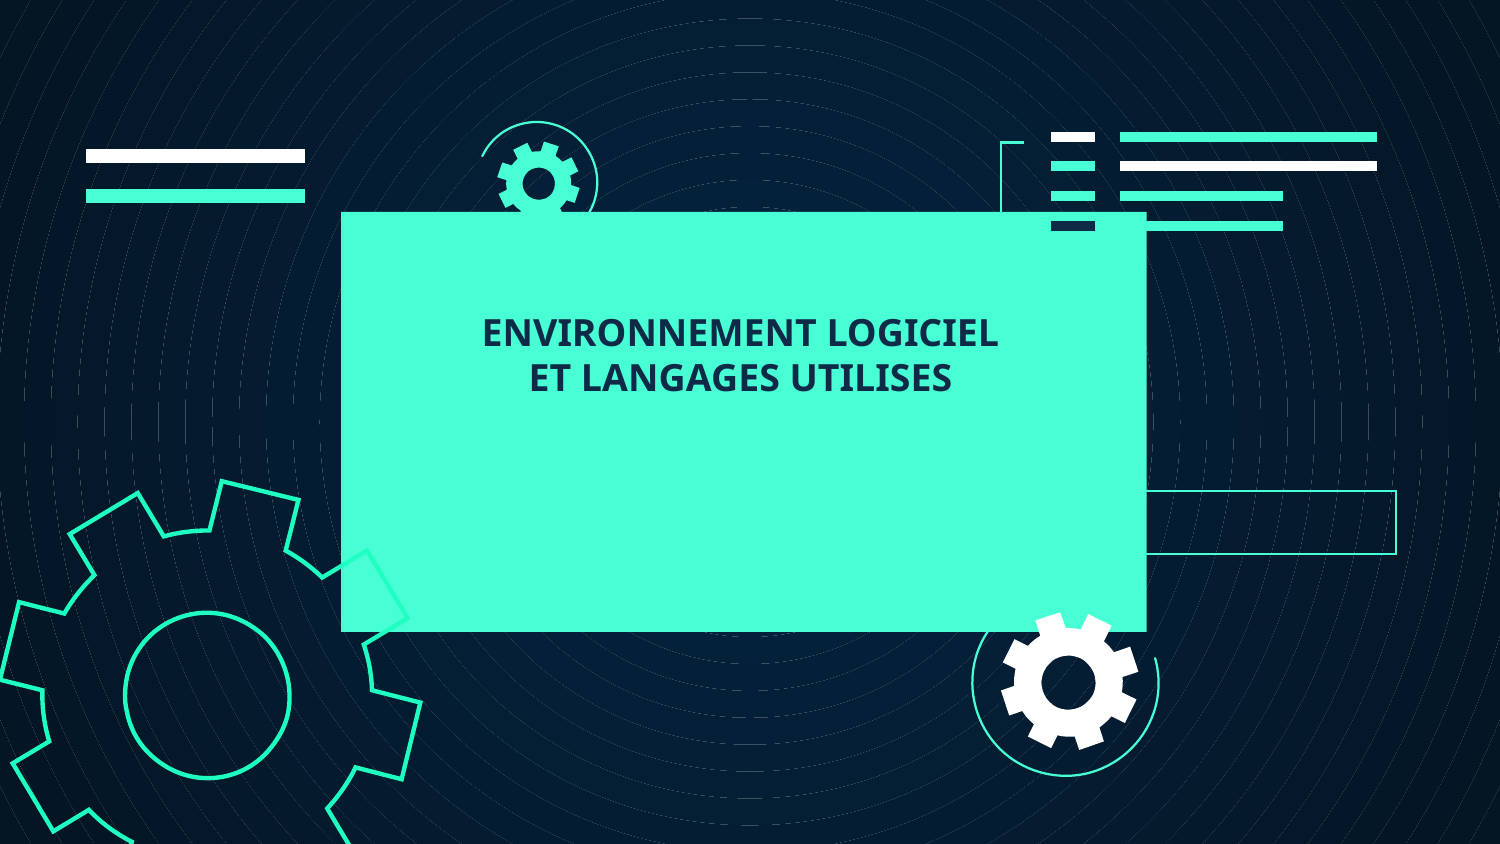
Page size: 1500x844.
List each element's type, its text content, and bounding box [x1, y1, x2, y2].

text_box [1050, 161, 1095, 172]
text_box [1120, 161, 1378, 172]
text_box [1000, 612, 1139, 751]
text_box [85, 189, 305, 203]
text_box [1050, 191, 1095, 201]
text_box [1120, 131, 1378, 142]
text_box [1050, 221, 1095, 231]
text_box [1120, 221, 1283, 231]
text_box [1050, 131, 1095, 142]
text_box [1120, 191, 1283, 201]
text_box [497, 141, 580, 224]
text_box [85, 149, 305, 163]
subtitle ENVIRONNEMENT LOGICIEL ET LANGAGES UTILISES [457, 294, 1025, 528]
